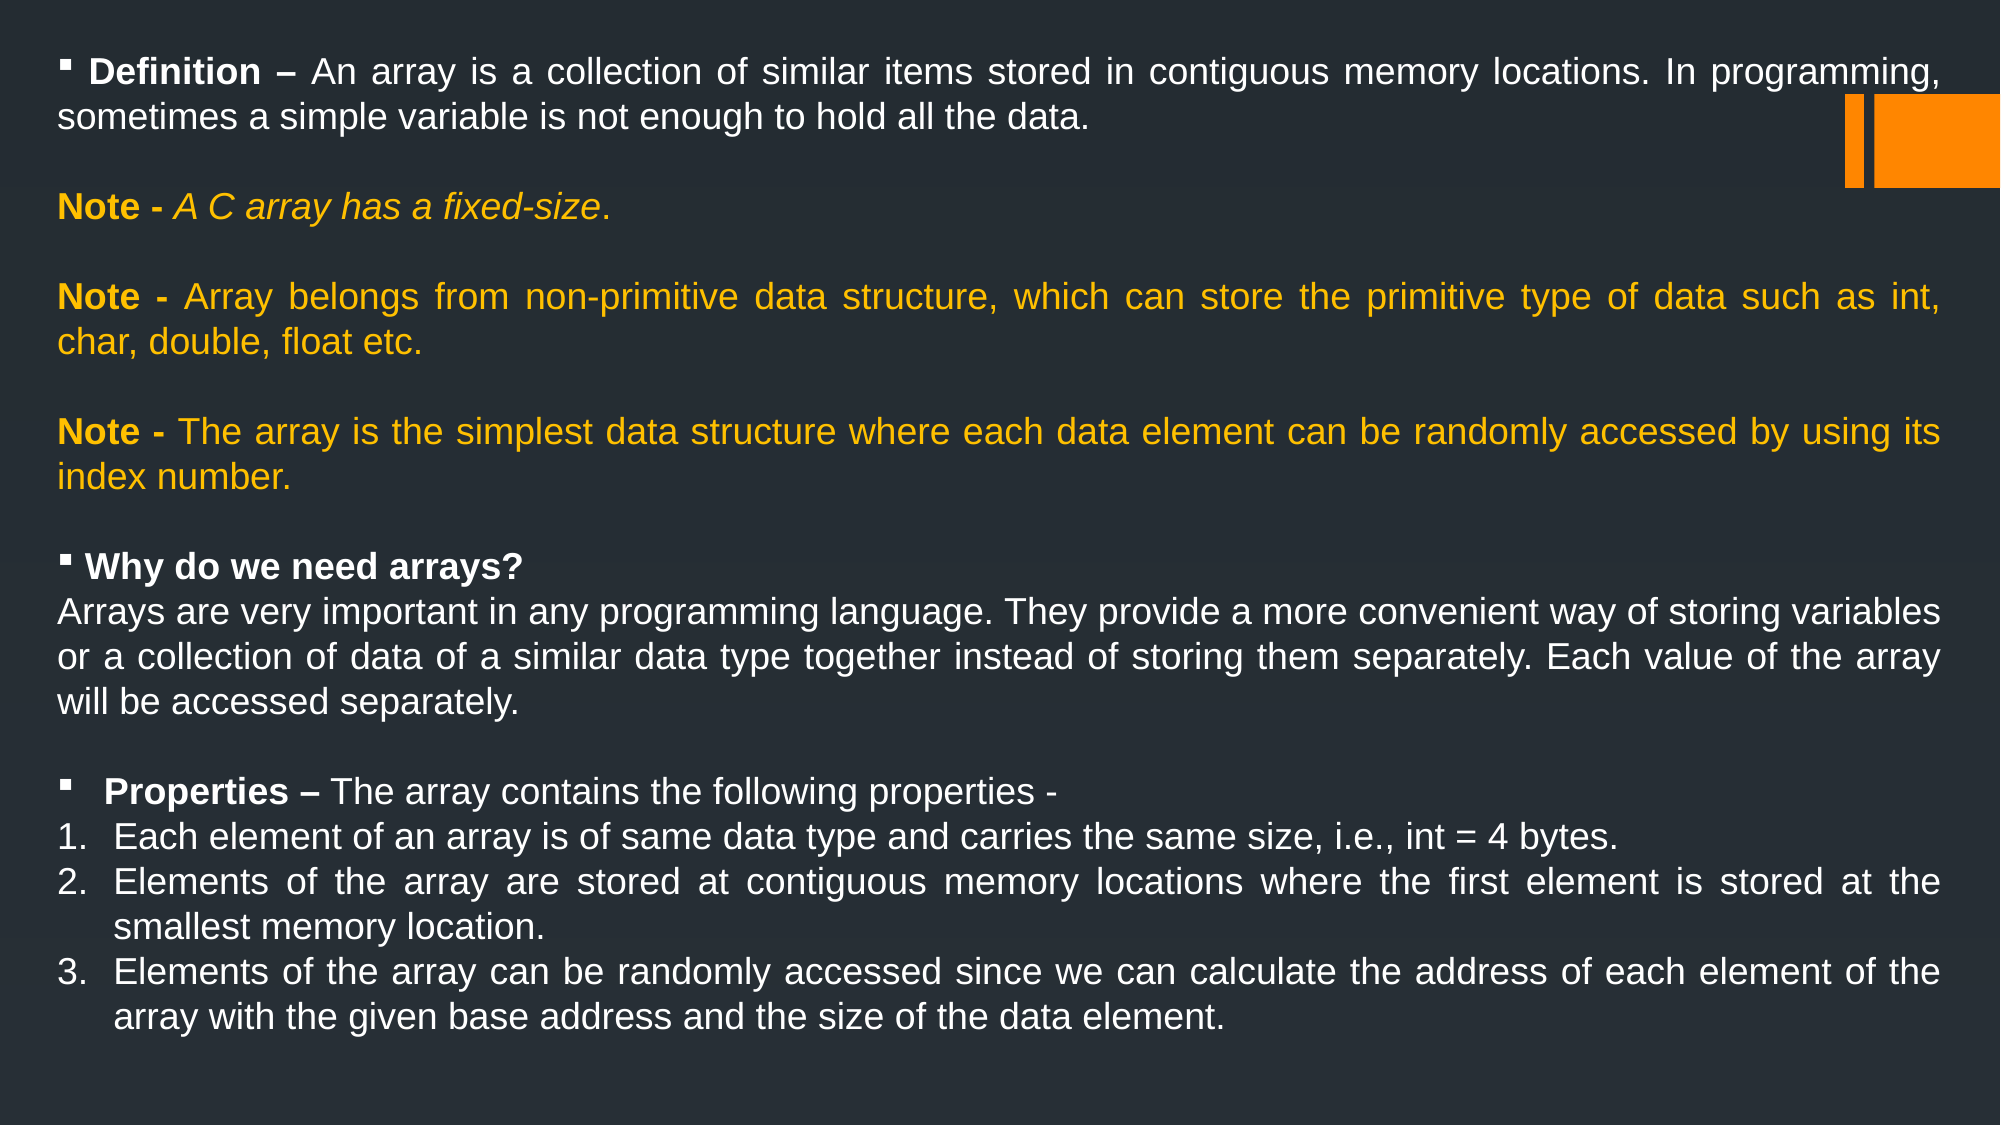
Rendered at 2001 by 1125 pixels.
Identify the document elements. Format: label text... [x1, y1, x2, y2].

text_box Definition – An array is a collection of similar items stored in contiguous memory locations. In programming, sometimes a simple variable is not enough to hold all the data. Note - A C array has a fixed-size. Note - Array belongs from non-primitive data structure, which can store the primitive type of data such as int, char, double, float etc. Note - The array is the simplest data structure where each data element can be randomly accessed by using its index number. Why do we need arrays? Arrays are very important in any programming language. They provide a more convenient way of storing variables or a collection of data of a similar data type together instead of storing them separately. Each value of the array will be accessed separately. Properties – The array contains the following properties - Each element of an array is of same data type and carries the same size, i.e., int = 4 bytes. Elements of the array are stored at contiguous memory locations where the first element is stored at the smallest memory location. Elements of the array can be randomly accessed since we can calculate the address of each element of the array with the given base address and the size of the data element. [42, 39, 1957, 1090]
